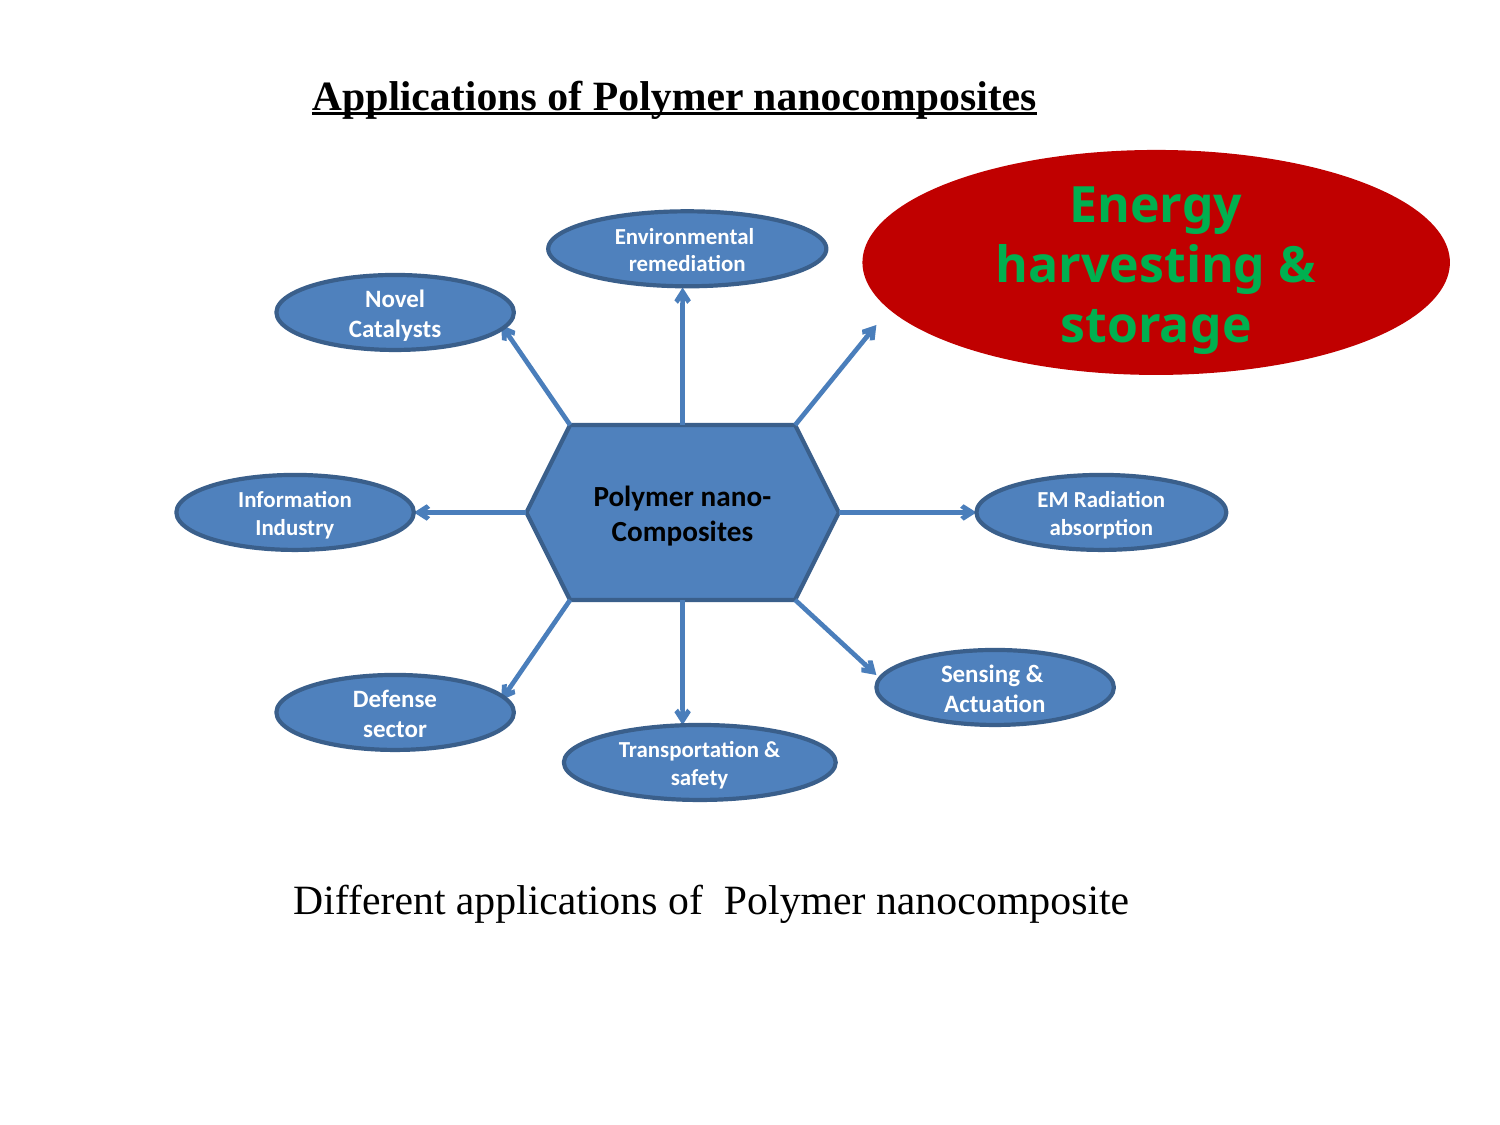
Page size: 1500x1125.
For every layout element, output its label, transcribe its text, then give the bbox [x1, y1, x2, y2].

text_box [176, 149, 1451, 801]
text_box Applications of Polymer nanocomposites [297, 61, 1053, 126]
text_box Different applications of Polymer nanocomposite [278, 865, 1156, 930]
